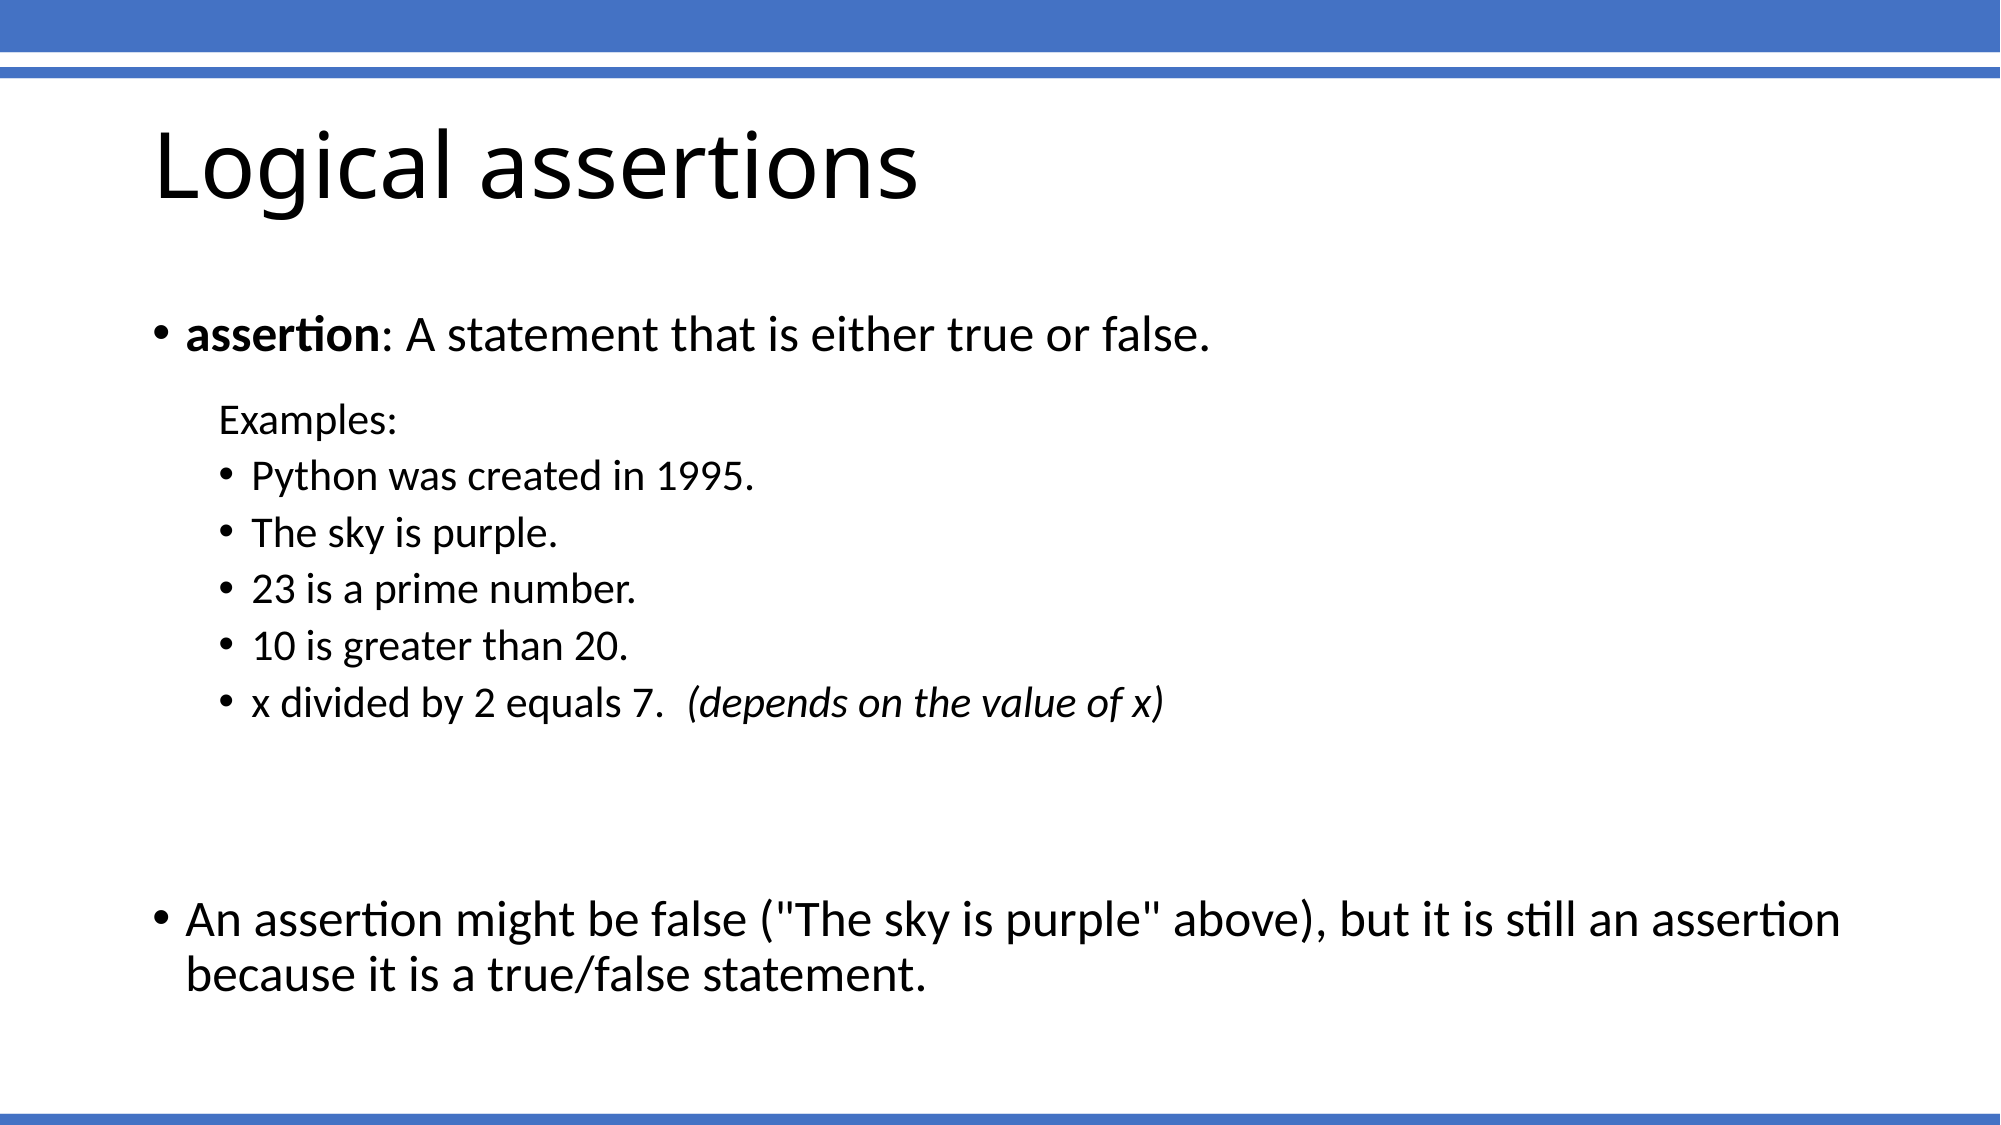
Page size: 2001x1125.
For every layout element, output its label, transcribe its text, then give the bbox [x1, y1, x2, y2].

list assertion: A statement that is either true or false. Examples: Python was created in 1995. The sky is purple. 23 is a prime number. 10 is greater than 20. x divided by 2 equals 7. (depends on the value of x) An assertion might be false ("The sky is purple" above), but it is still an assertion because it is a true/false statement. [137, 299, 1863, 1014]
title Logical assertions [137, 59, 1863, 278]
